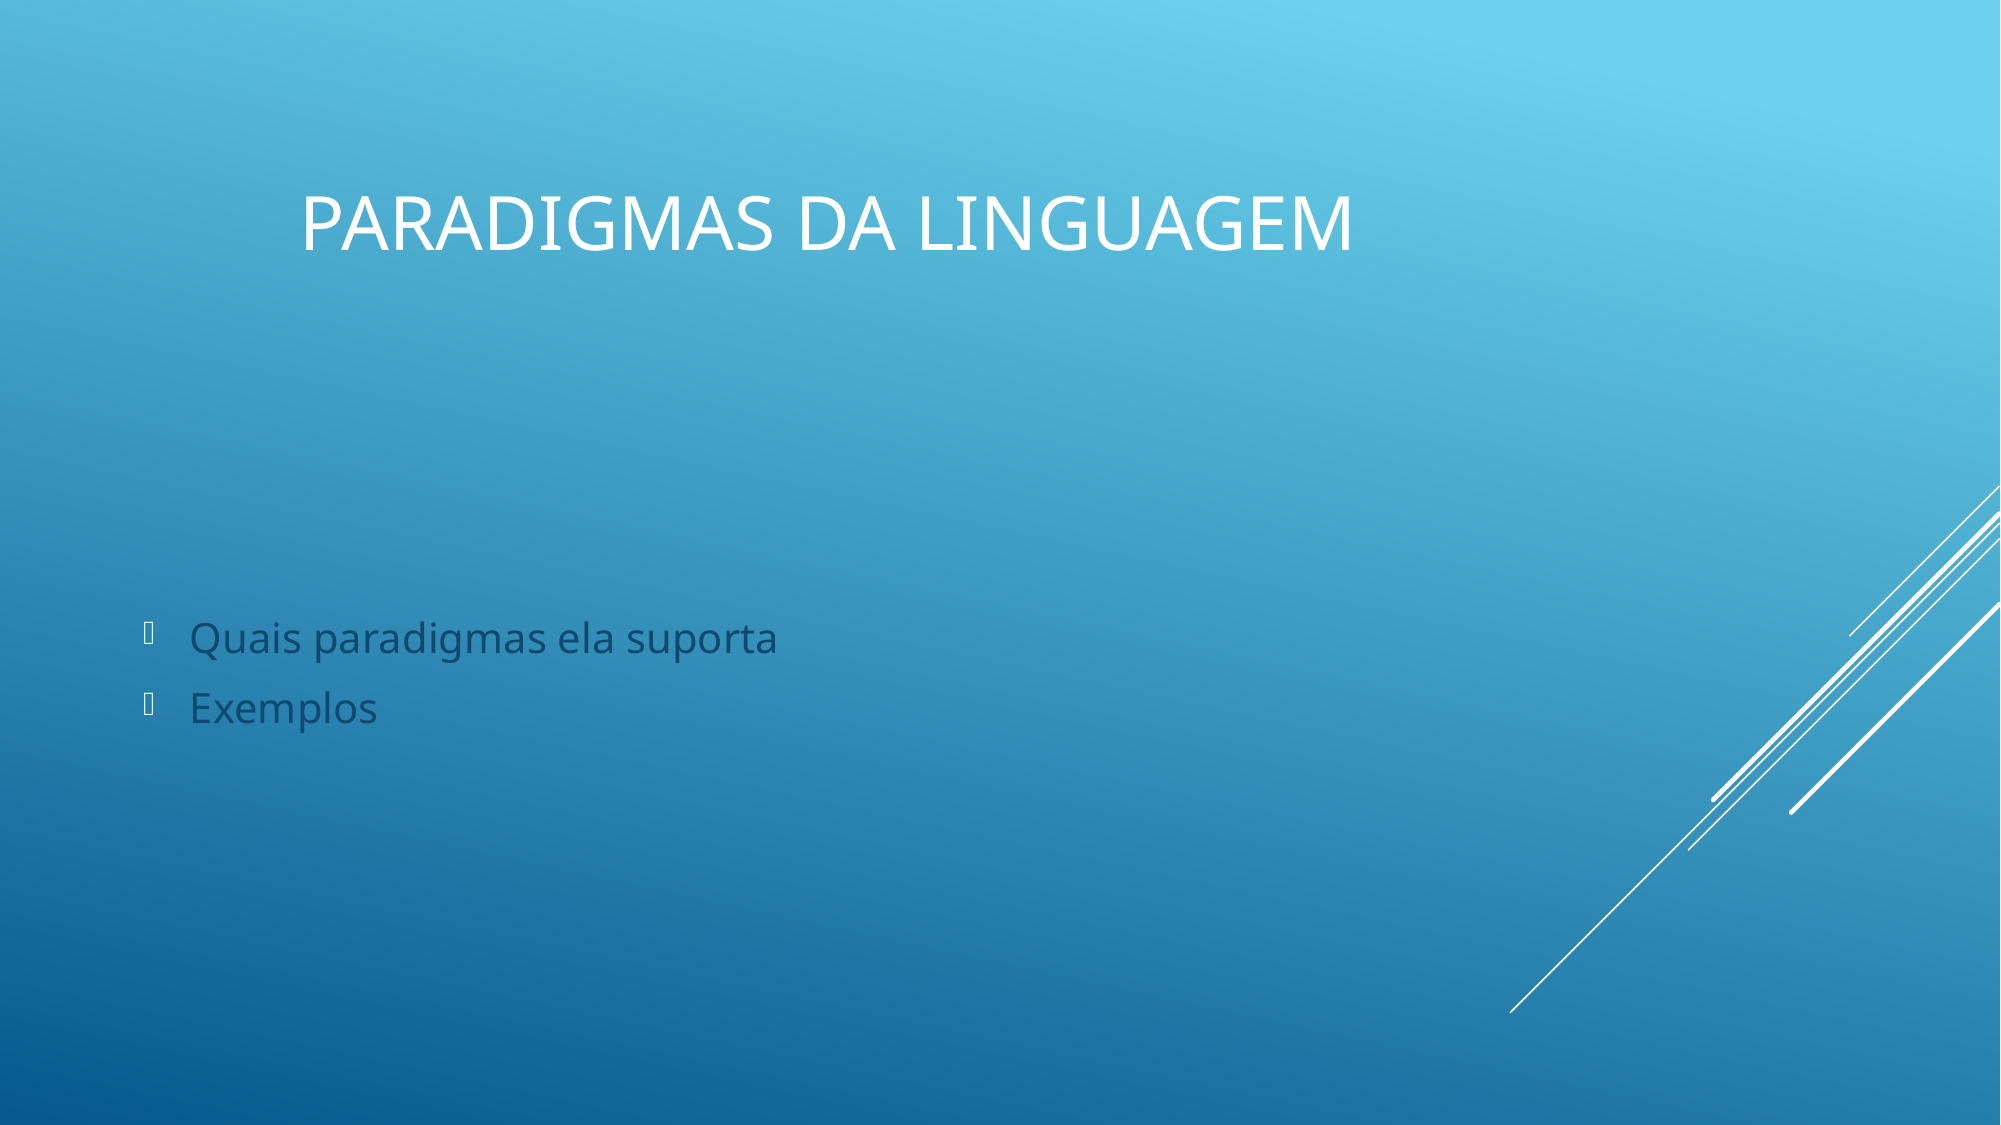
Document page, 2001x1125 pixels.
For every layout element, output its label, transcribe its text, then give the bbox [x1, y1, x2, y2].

title Paradigmas da linguagem [128, 97, 1529, 345]
list Quais paradigmas ela suporta Exemplos [128, 375, 1529, 969]
